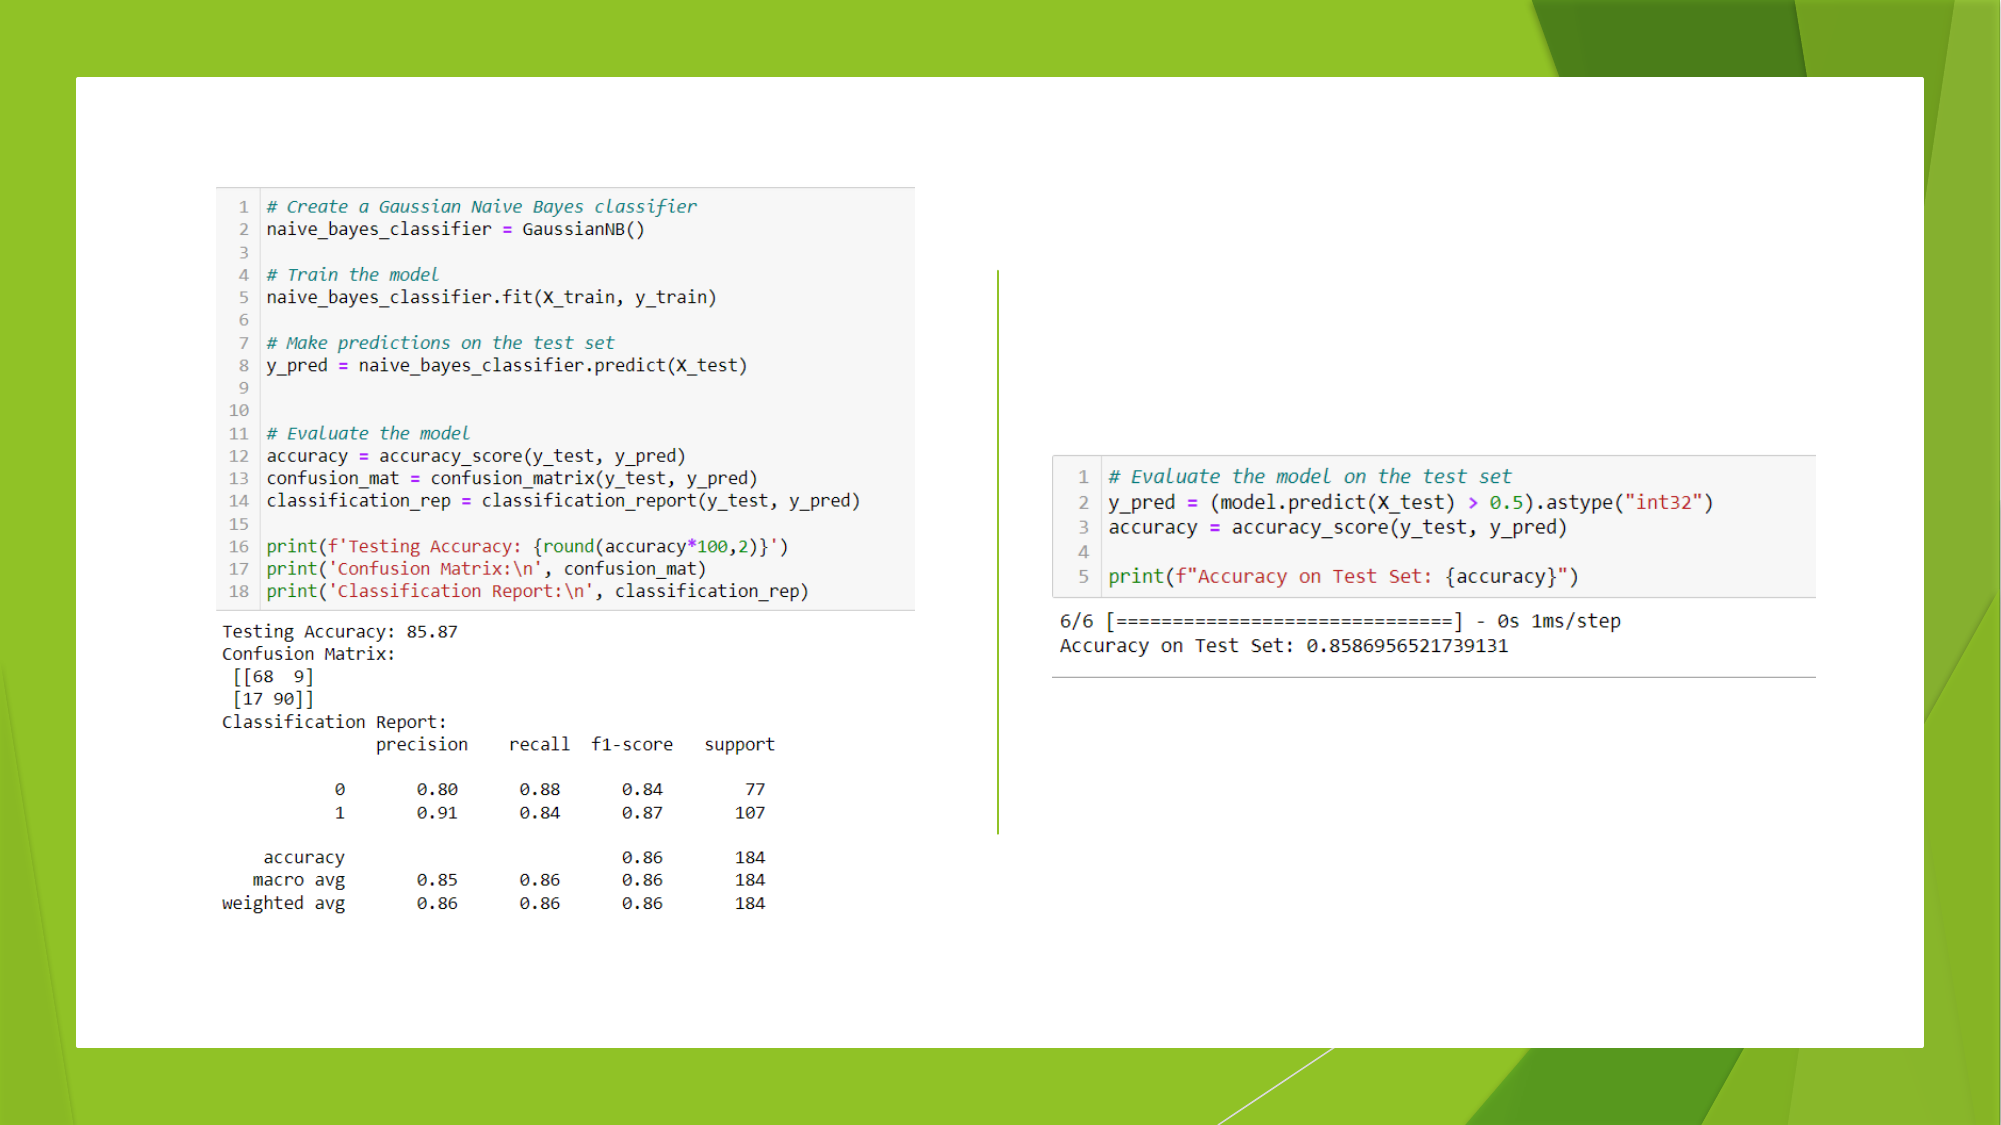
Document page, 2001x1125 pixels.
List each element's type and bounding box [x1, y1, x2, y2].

text_box [0, 0, 2000, 1125]
picture [1051, 448, 1816, 678]
picture [216, 185, 916, 942]
